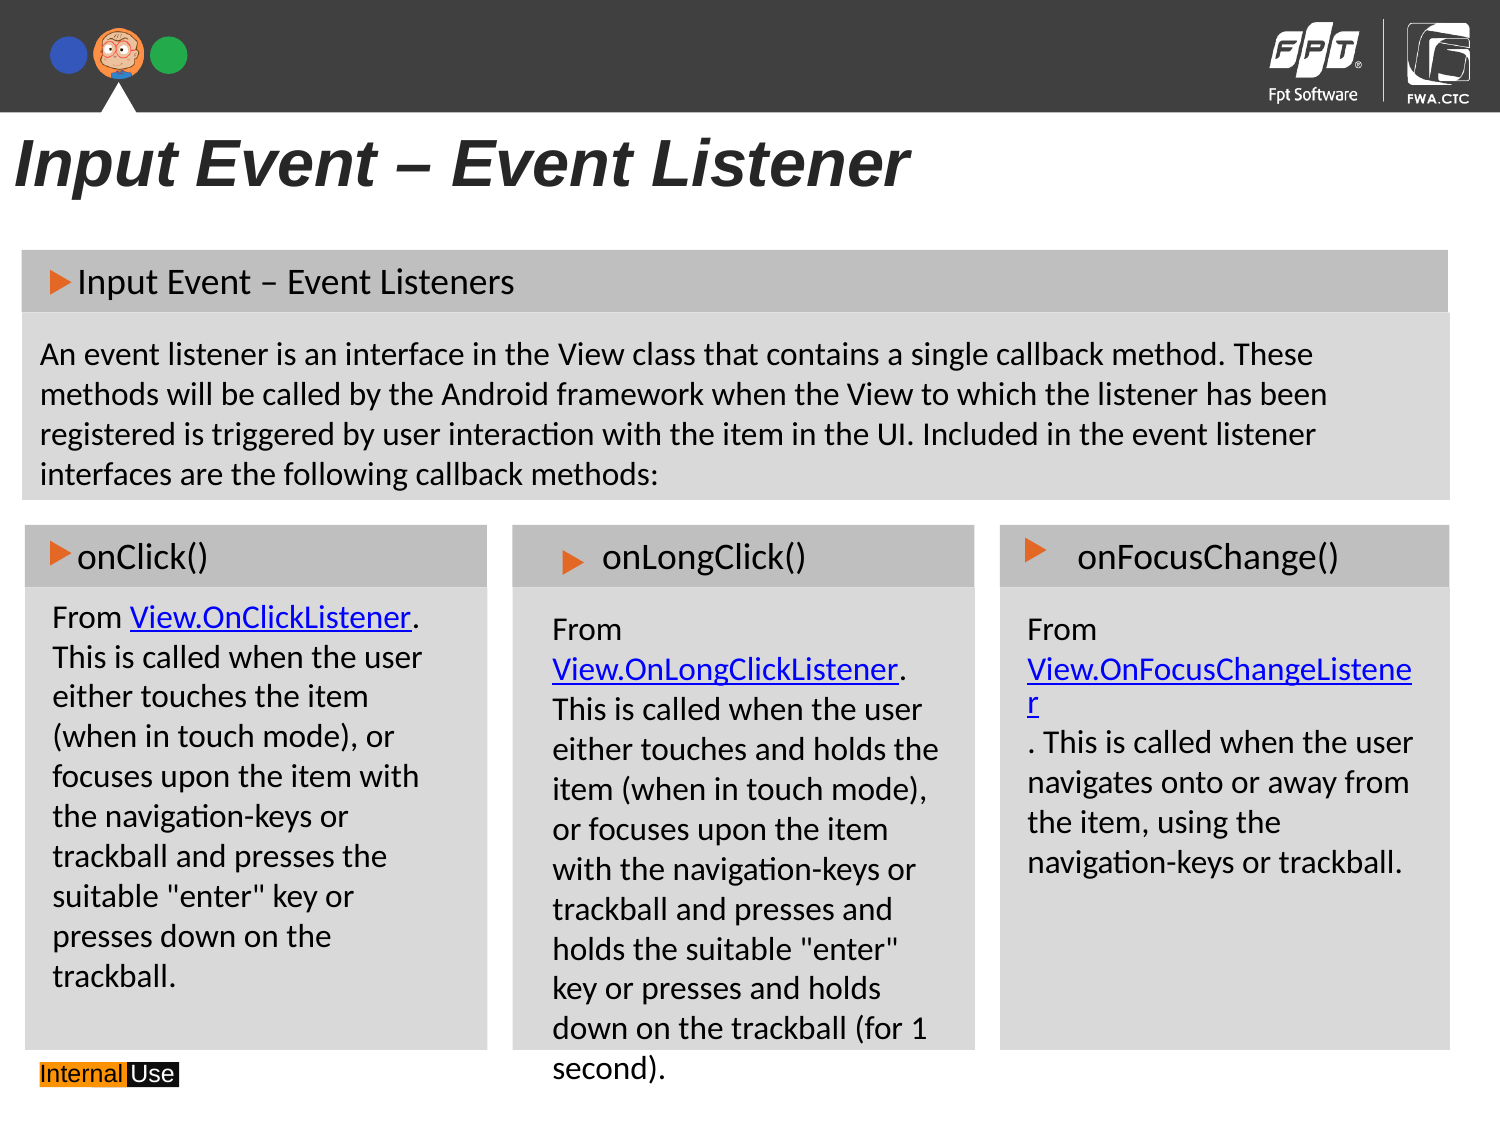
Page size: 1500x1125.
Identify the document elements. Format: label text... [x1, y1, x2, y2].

text_box From View.OnLongClickListener. This is called when the user either touches and holds the item (when in touch mode), or focuses upon the item with the navigation-keys or trackball and presses and holds the suitable "enter" key or presses and holds down on the trackball (for 1 second). [537, 1059, 963, 1094]
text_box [24, 524, 488, 1051]
picture [1262, 12, 1488, 112]
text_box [21, 249, 1451, 501]
text_box Input Event – Event Listener [0, 112, 1500, 208]
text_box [512, 524, 976, 1051]
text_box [999, 524, 1451, 1051]
picture [93, 28, 144, 79]
